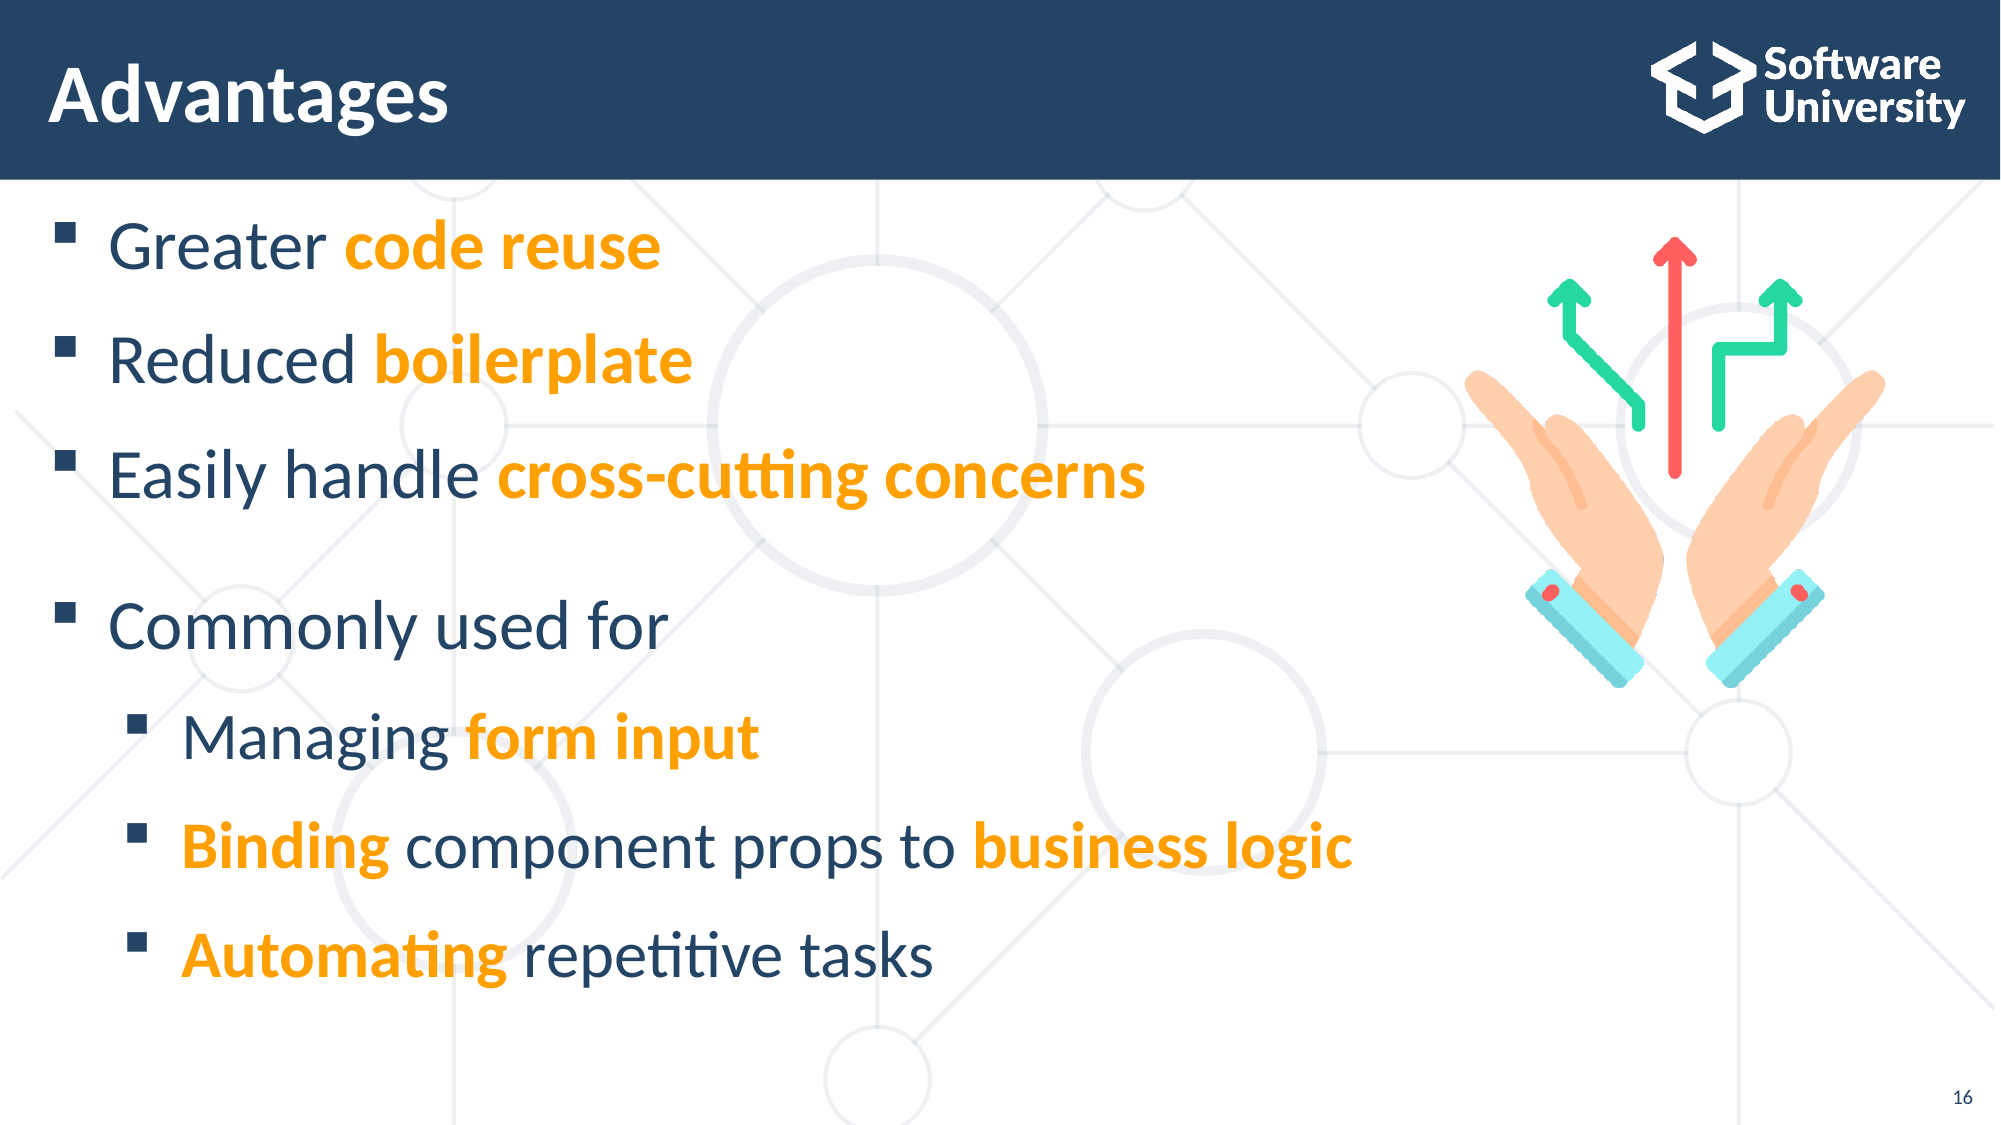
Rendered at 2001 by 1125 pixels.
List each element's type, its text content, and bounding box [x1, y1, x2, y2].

slide_number 16 [1927, 1067, 1989, 1117]
picture [1651, 41, 1966, 134]
picture [1448, 237, 1900, 688]
title Advantages [31, 16, 1625, 162]
list Greater code reuse Reduced boilerplate Easily handle cross-cutting concerns Commonly used for Managing form input Binding component props to business logic Automating repetitive tasks [31, 188, 1968, 1050]
